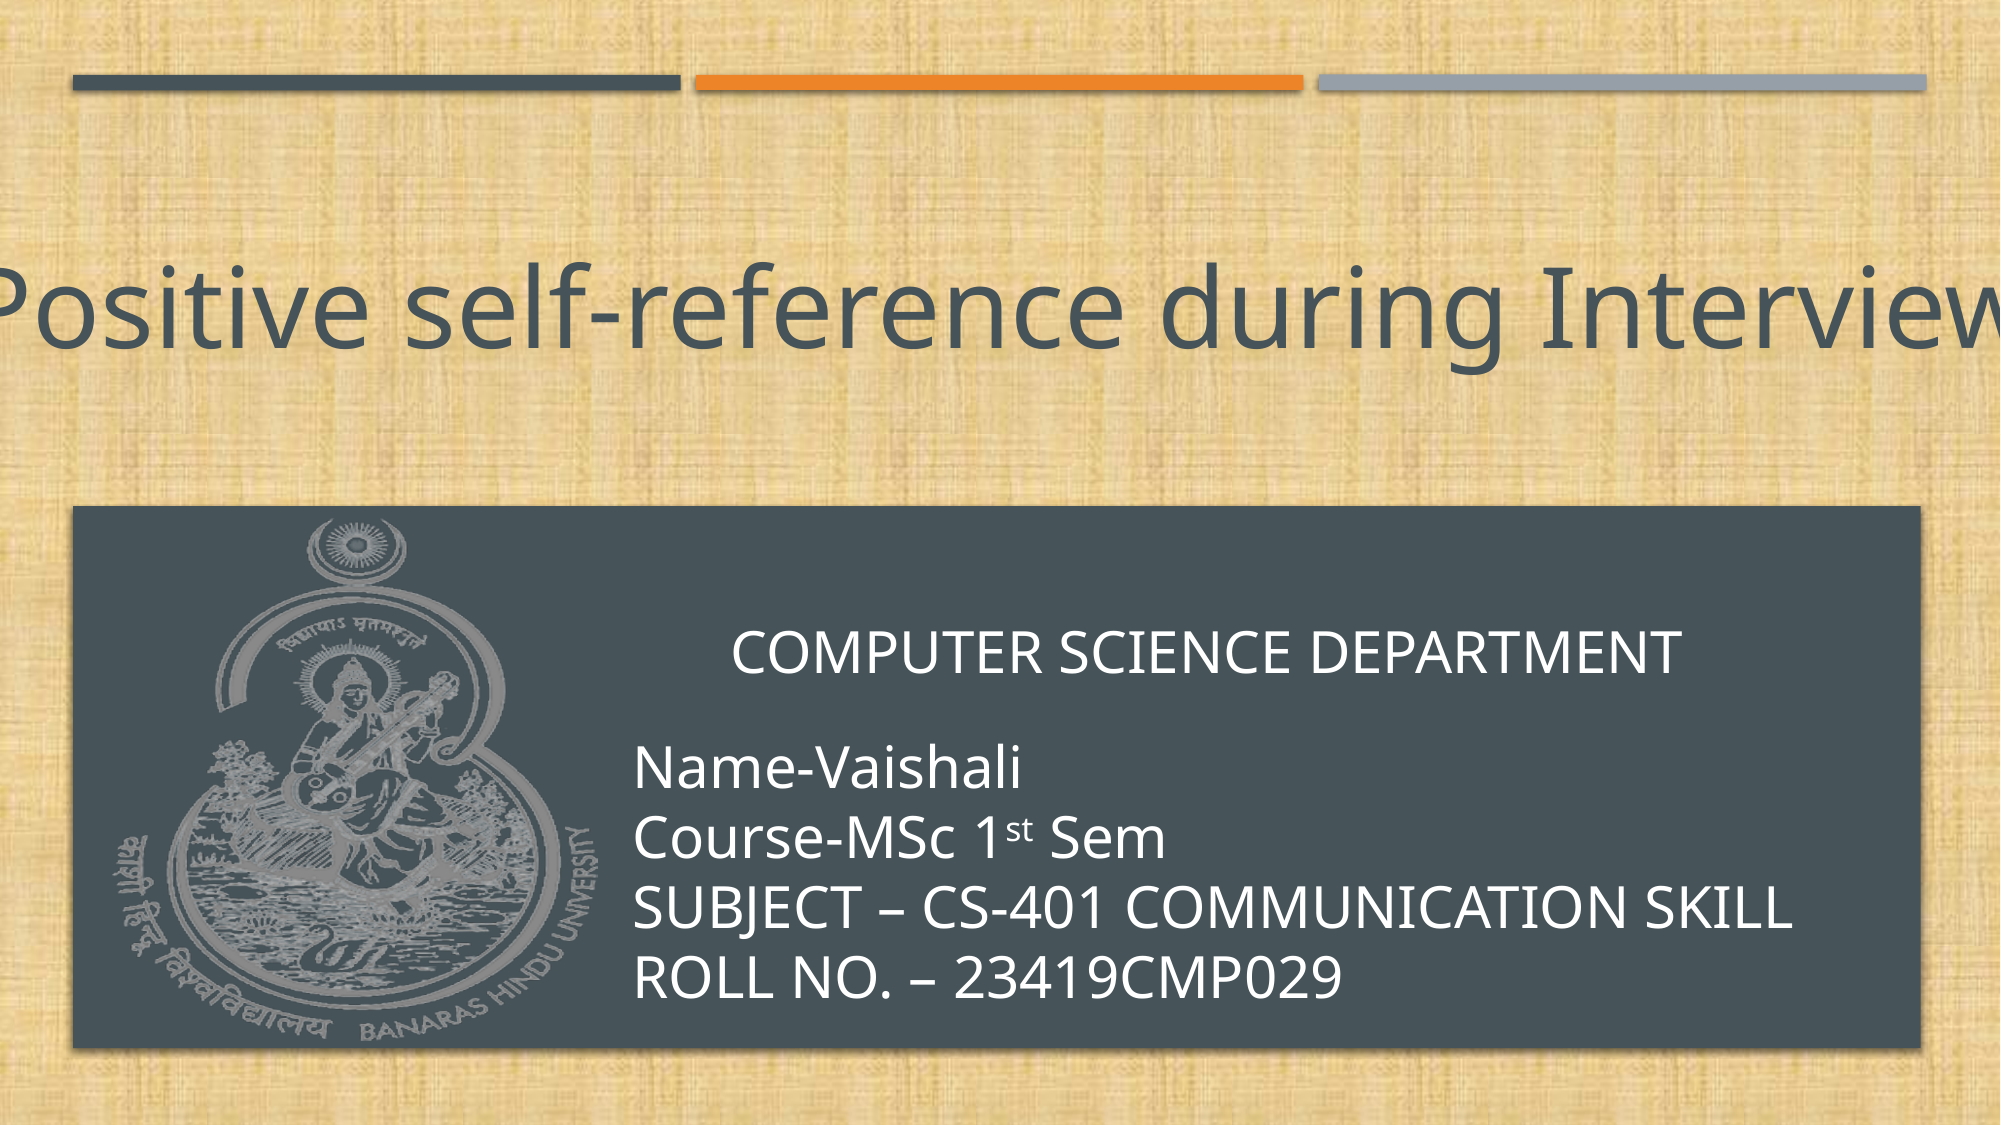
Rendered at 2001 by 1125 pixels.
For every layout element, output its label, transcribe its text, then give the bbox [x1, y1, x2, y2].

text_box Name-Vaishali Course-MSc 1st Sem SUBJECT – CS-401 COMMUNICATION SKILL ROLL NO. – 23419CMP029 [617, 722, 1810, 1018]
text_box Positive self-reference during Interview [0, 228, 2000, 379]
picture [0, 0, 2001, 1125]
text_box COMPUTER SCIENCE DEPARTMENT [700, 607, 1699, 693]
